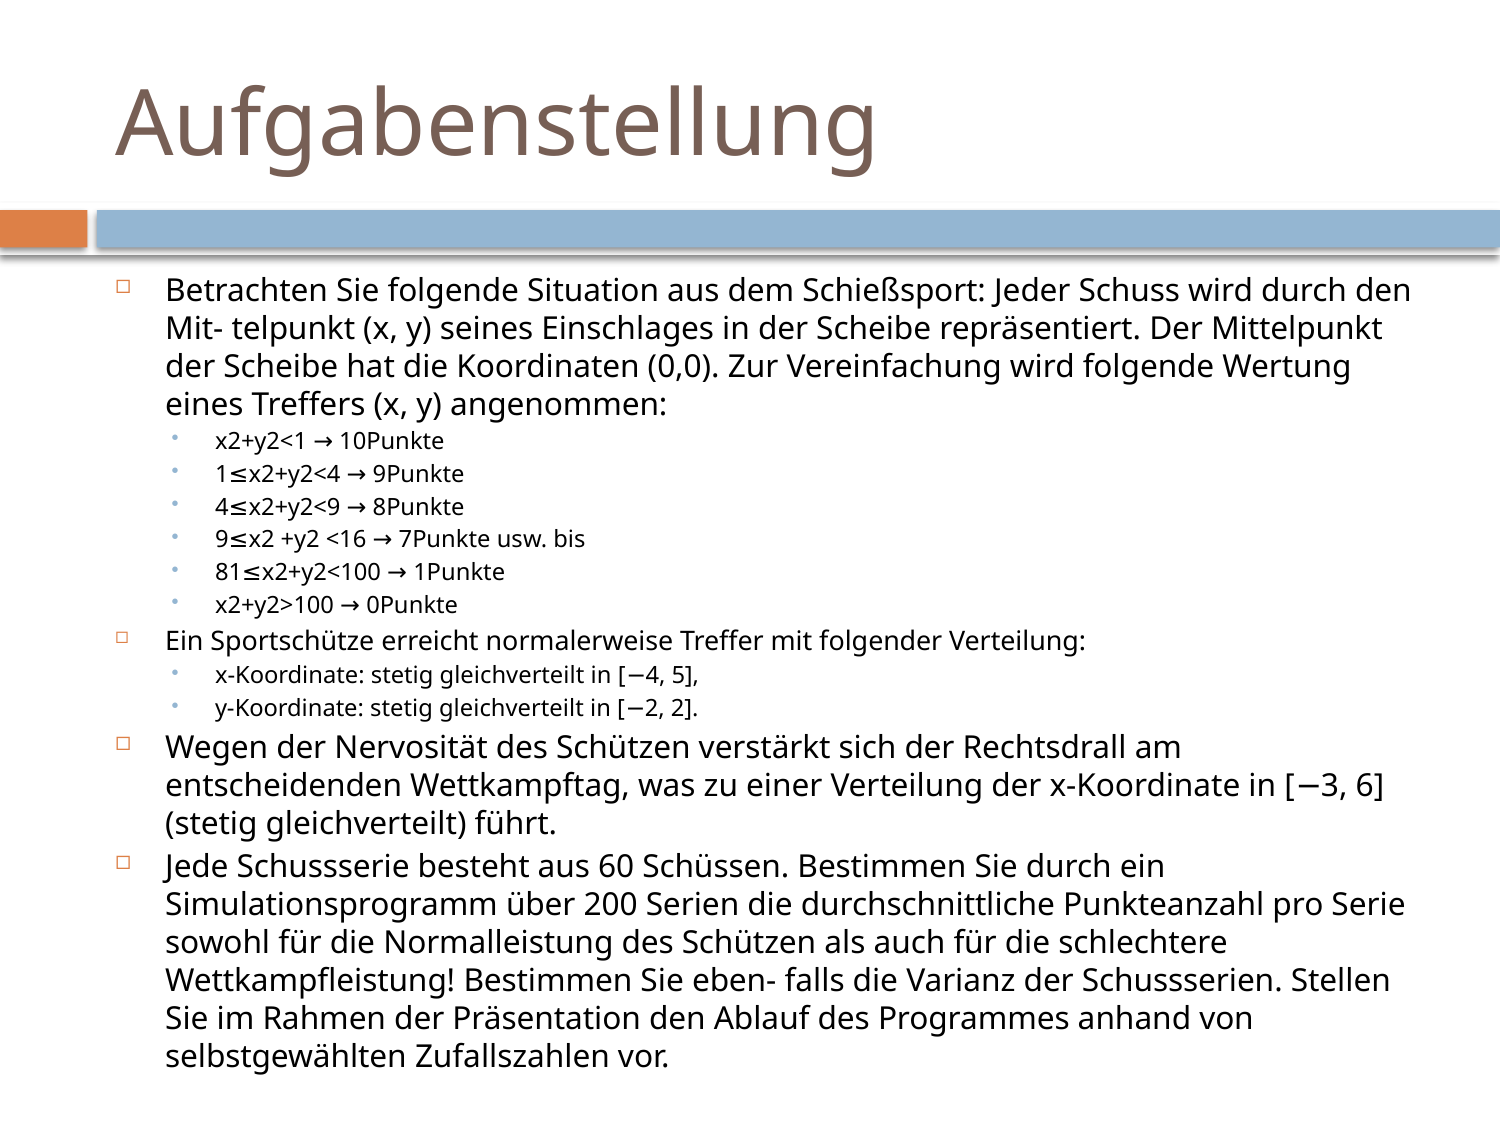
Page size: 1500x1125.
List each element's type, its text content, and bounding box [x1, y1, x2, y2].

list Betrachten Sie folgende Situation aus dem Schießsport: Jeder Schuss wird durch den Mit- telpunkt (x, y) seines Einschlages in der Scheibe repräsentiert. Der Mittelpunkt der Scheibe hat die Koordinaten (0,0). Zur Vereinfachung wird folgende Wertung eines Treffers (x, y) angenommen: x2+y2<1 → 10Punkte 1≤x2+y2<4 → 9Punkte 4≤x2+y2<9 → 8Punkte 9≤x2 +y2 <16 → 7Punkte usw. bis 81≤x2+y2<100 → 1Punkte x2+y2>100 → 0Punkte Ein Sportschütze erreicht normalerweise Treffer mit folgender Verteilung: x-Koordinate: stetig gleichverteilt in [−4, 5], y-Koordinate: stetig gleichverteilt in [−2, 2]. Wegen der Nervosität des Schützen verstärkt sich der Rechtsdrall am entscheidenden Wettkampftag, was zu einer Verteilung der x-Koordinate in [−3, 6] (stetig gleichverteilt) führt. Jede Schussserie besteht aus 60 Schüssen. Bestimmen Sie durch ein Simulationsprogramm über 200 Serien die durchschnittliche Punkteanzahl pro Serie sowohl für die Normalleistung des Schützen als auch für die schlechtere Wettkampfleistung! Bestimmen Sie eben- falls die Varianz der Schussserien. Stellen Sie im Rahmen der Präsentation den Ablauf des Programmes anhand von selbstgewählten Zufallszahlen vor. [100, 262, 1438, 1093]
title Aufgabenstellung [100, 37, 1438, 200]
